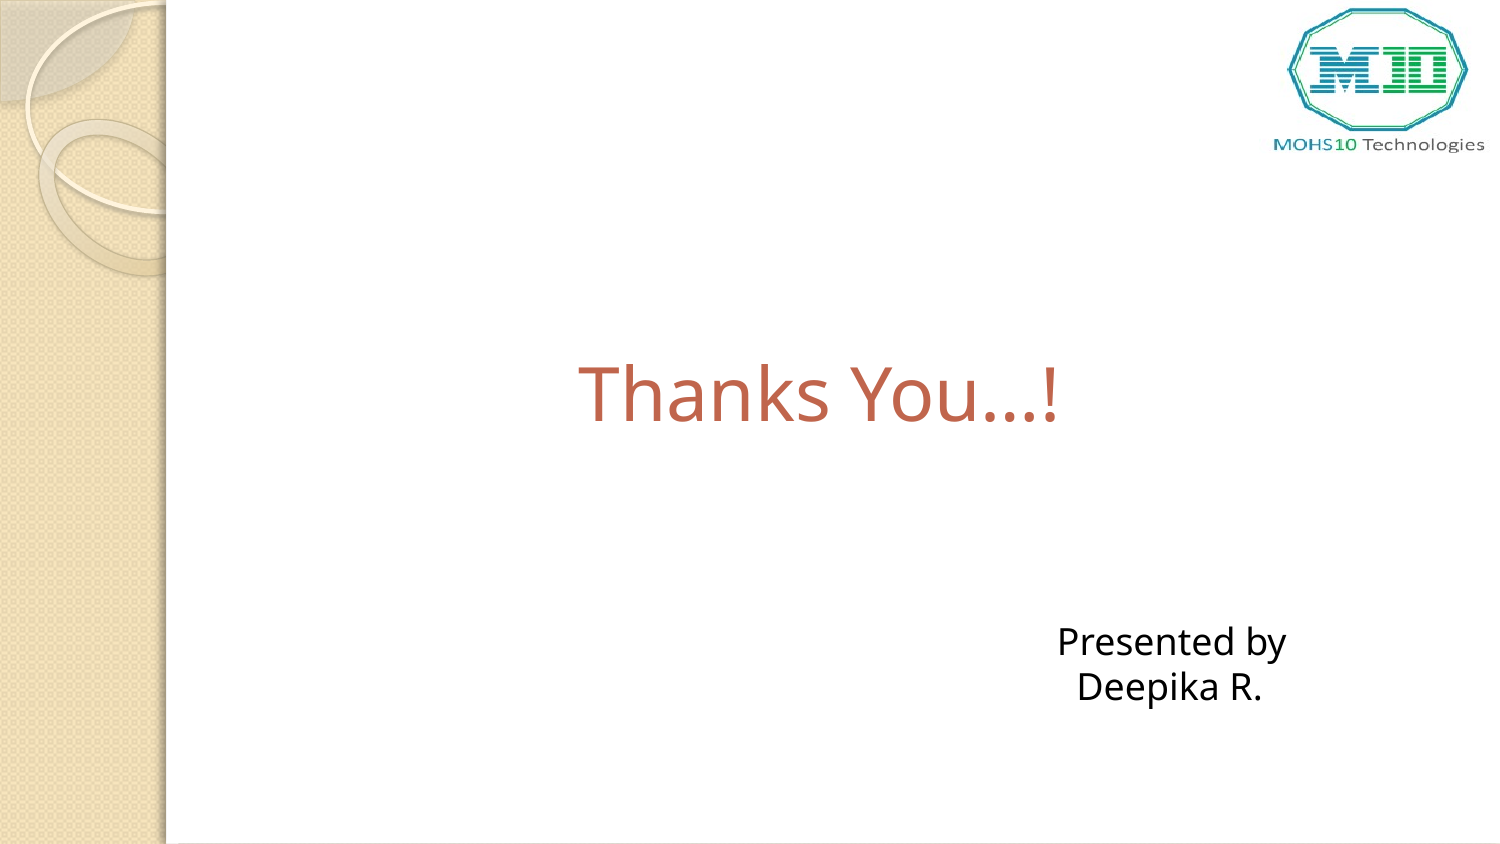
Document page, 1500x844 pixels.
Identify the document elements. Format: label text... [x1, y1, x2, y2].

text_box Thanks You…! [564, 339, 1076, 444]
text_box Presented by Deepika R. [1042, 610, 1312, 761]
picture [1259, 0, 1500, 175]
